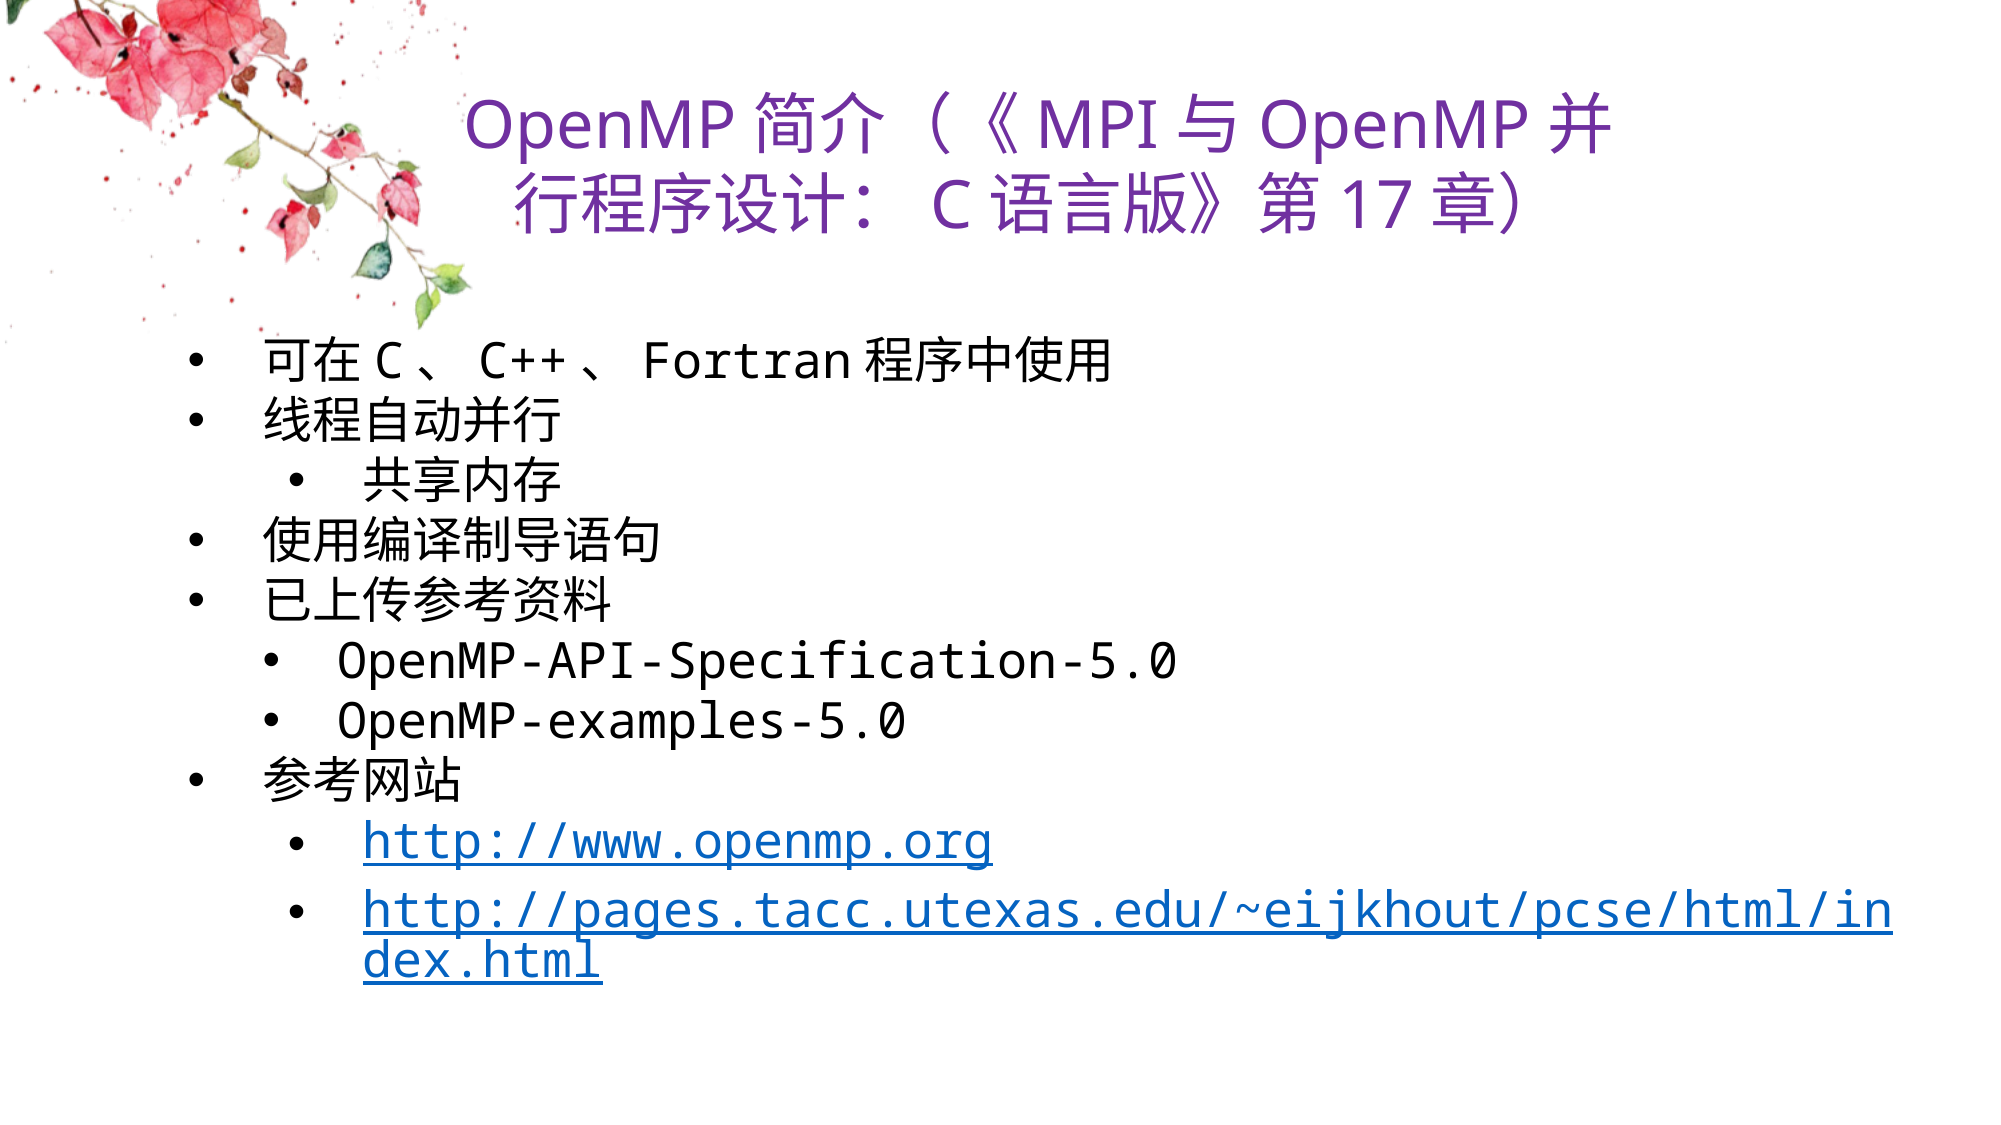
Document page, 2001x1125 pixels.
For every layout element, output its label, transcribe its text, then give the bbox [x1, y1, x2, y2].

text_box OpenMP简介（《MPI与OpenMP并行程序设计：C语言版》第17章） [525, 74, 1646, 250]
text_box 可在C、C++、Fortran程序中使用 线程自动并行 共享内存 使用编译制导语句 已上传参考资料 OpenMP-API-Specification-5.0 OpenMP-examples-5.0 参考网站 http://www.openmp.org http://pages.tacc.utexas.edu/~eijkhout/pcse/html/index.html [73, 321, 1910, 1053]
picture [0, 0, 525, 378]
